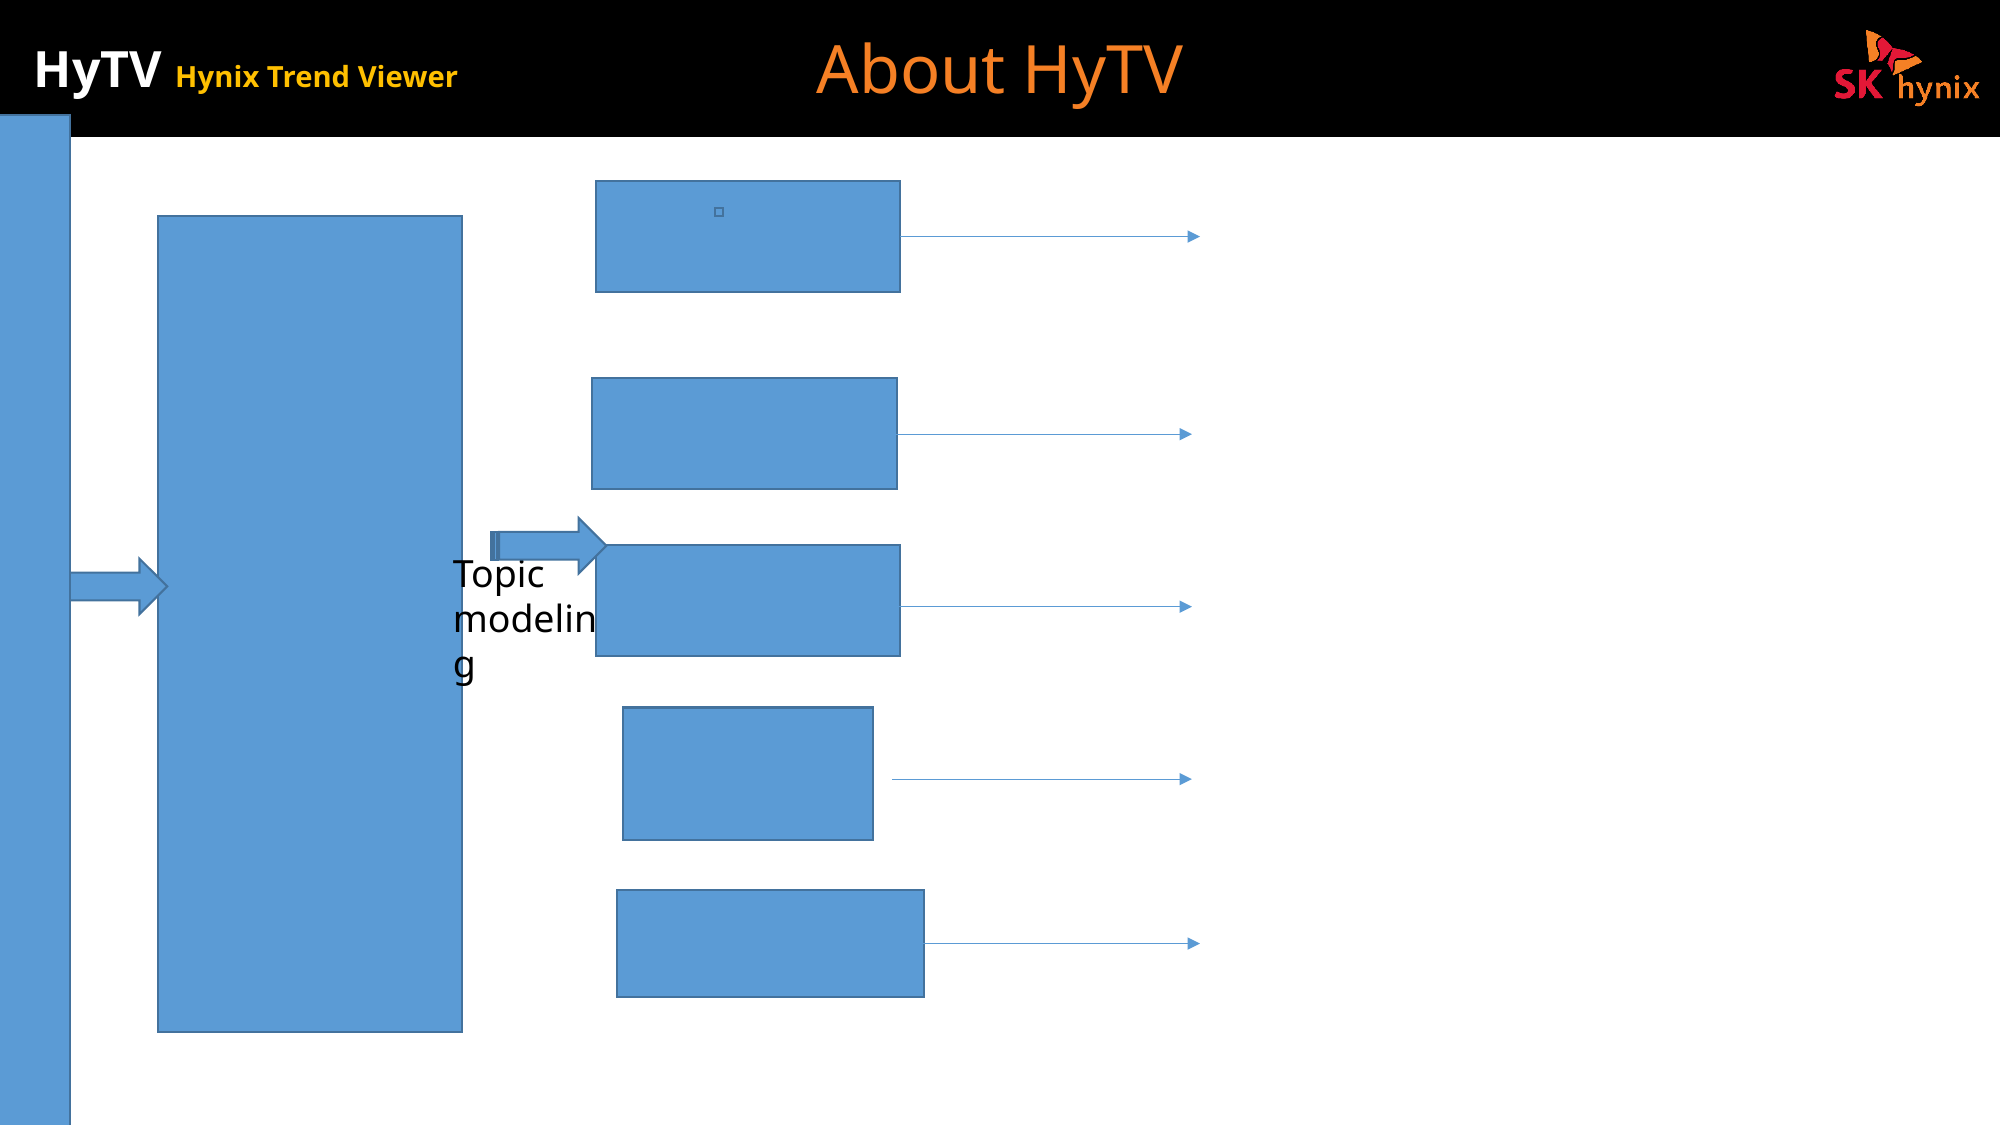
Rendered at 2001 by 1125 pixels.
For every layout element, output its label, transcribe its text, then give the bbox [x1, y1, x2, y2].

text_box [635, 544, 901, 657]
text_box [714, 207, 724, 217]
text_box [490, 515, 608, 576]
text_box Topic modeling [438, 542, 635, 693]
text_box HyTV Hynix Trend Viewer [19, 29, 539, 105]
text_box About HyTV [539, 19, 1461, 115]
text_box [591, 377, 898, 490]
picture [1833, 29, 1981, 107]
text_box [0, 114, 71, 1125]
text_box [595, 180, 901, 293]
text_box [0, 0, 2000, 137]
text_box [157, 215, 463, 1033]
text_box [622, 706, 874, 841]
text_box [71, 556, 169, 617]
text_box [616, 889, 925, 998]
